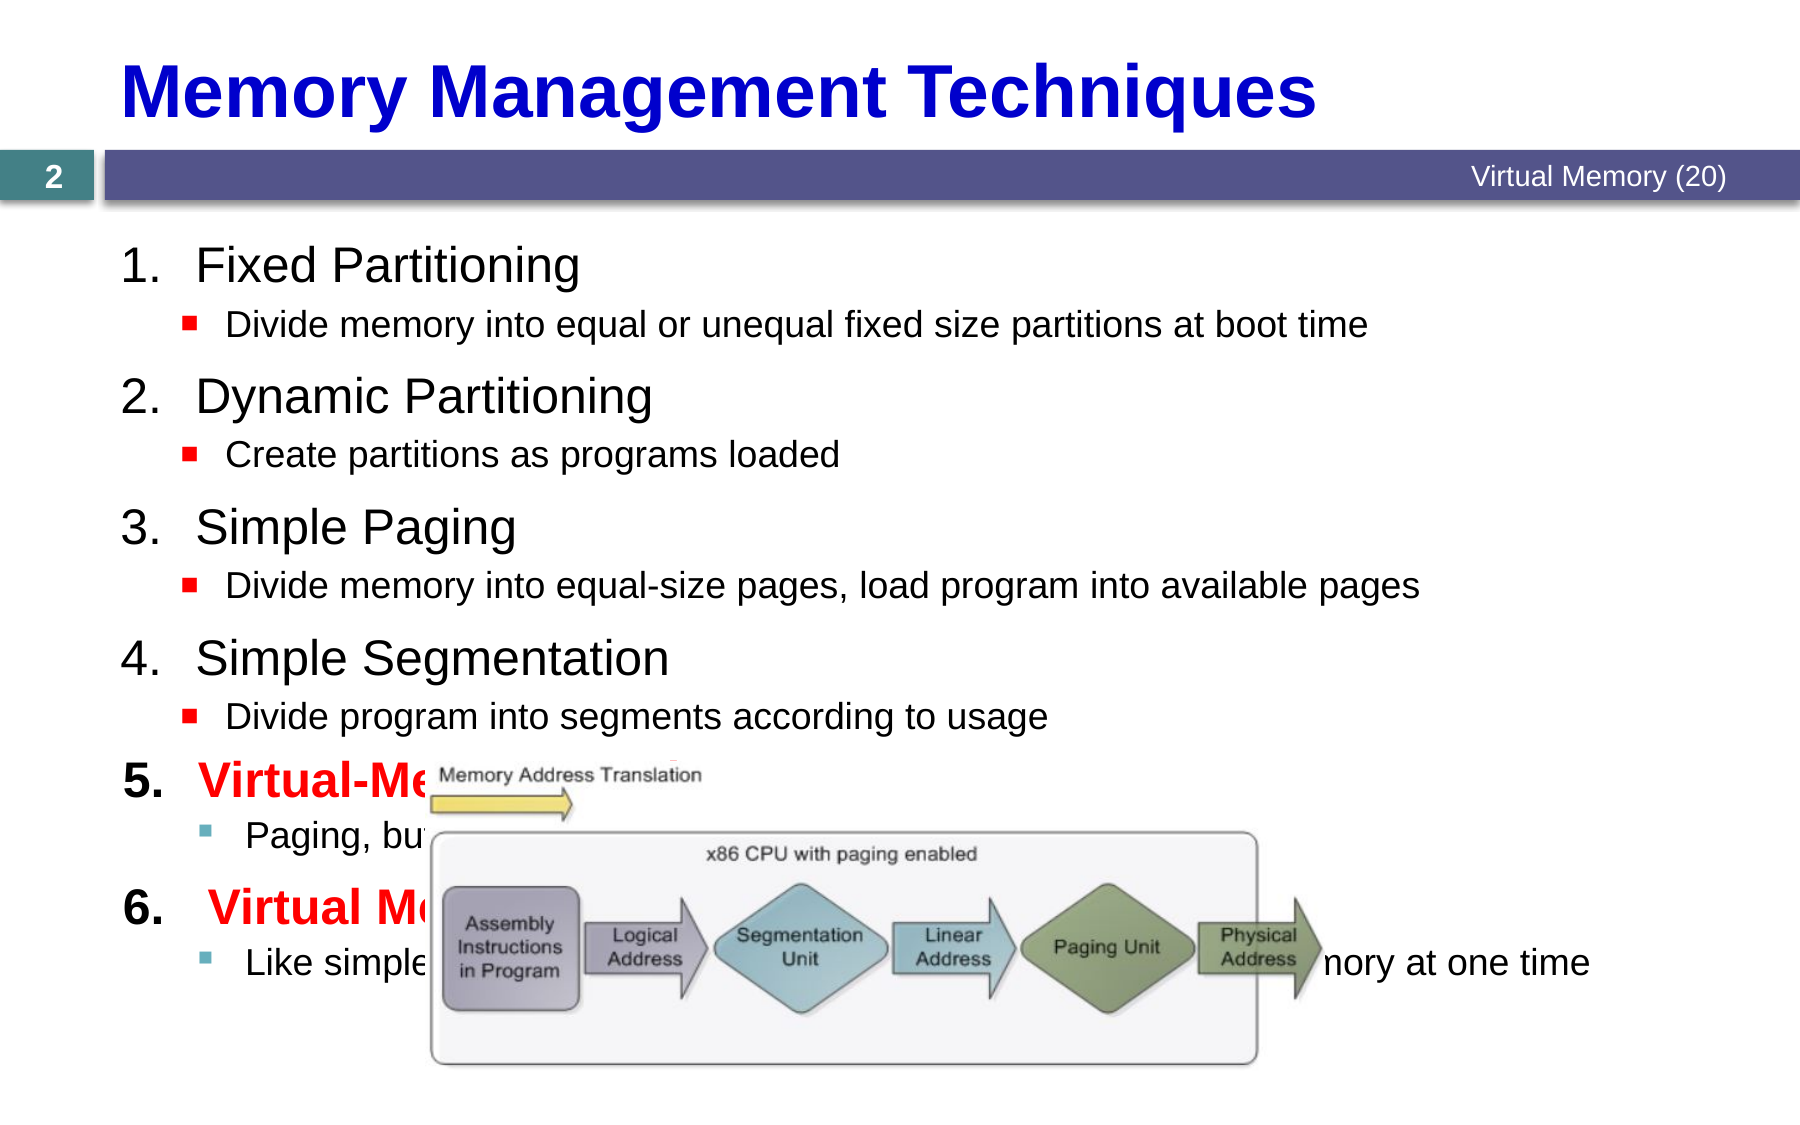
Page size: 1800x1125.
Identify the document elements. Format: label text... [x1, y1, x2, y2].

footer Virtual Memory (20) [675, 149, 1743, 202]
text_box Virtual-Memory Paging Paging, but not all pages need to be in memory at one time Virtual Memory Segmentation Like simple segmentation, but not all segments need to be in memory at one time [108, 746, 1662, 1069]
slide_number 2 [0, 152, 108, 198]
picture [425, 761, 1325, 1071]
list Fixed Partitioning Divide memory into equal or unequal fixed size partitions at boot time Dynamic Partitioning Create partitions as programs loaded Simple Paging Divide memory into equal-size pages, load program into available pages Simple Segmentation Divide program into segments according to usage [105, 231, 1719, 770]
title Memory Management Techniques [105, 27, 1743, 149]
